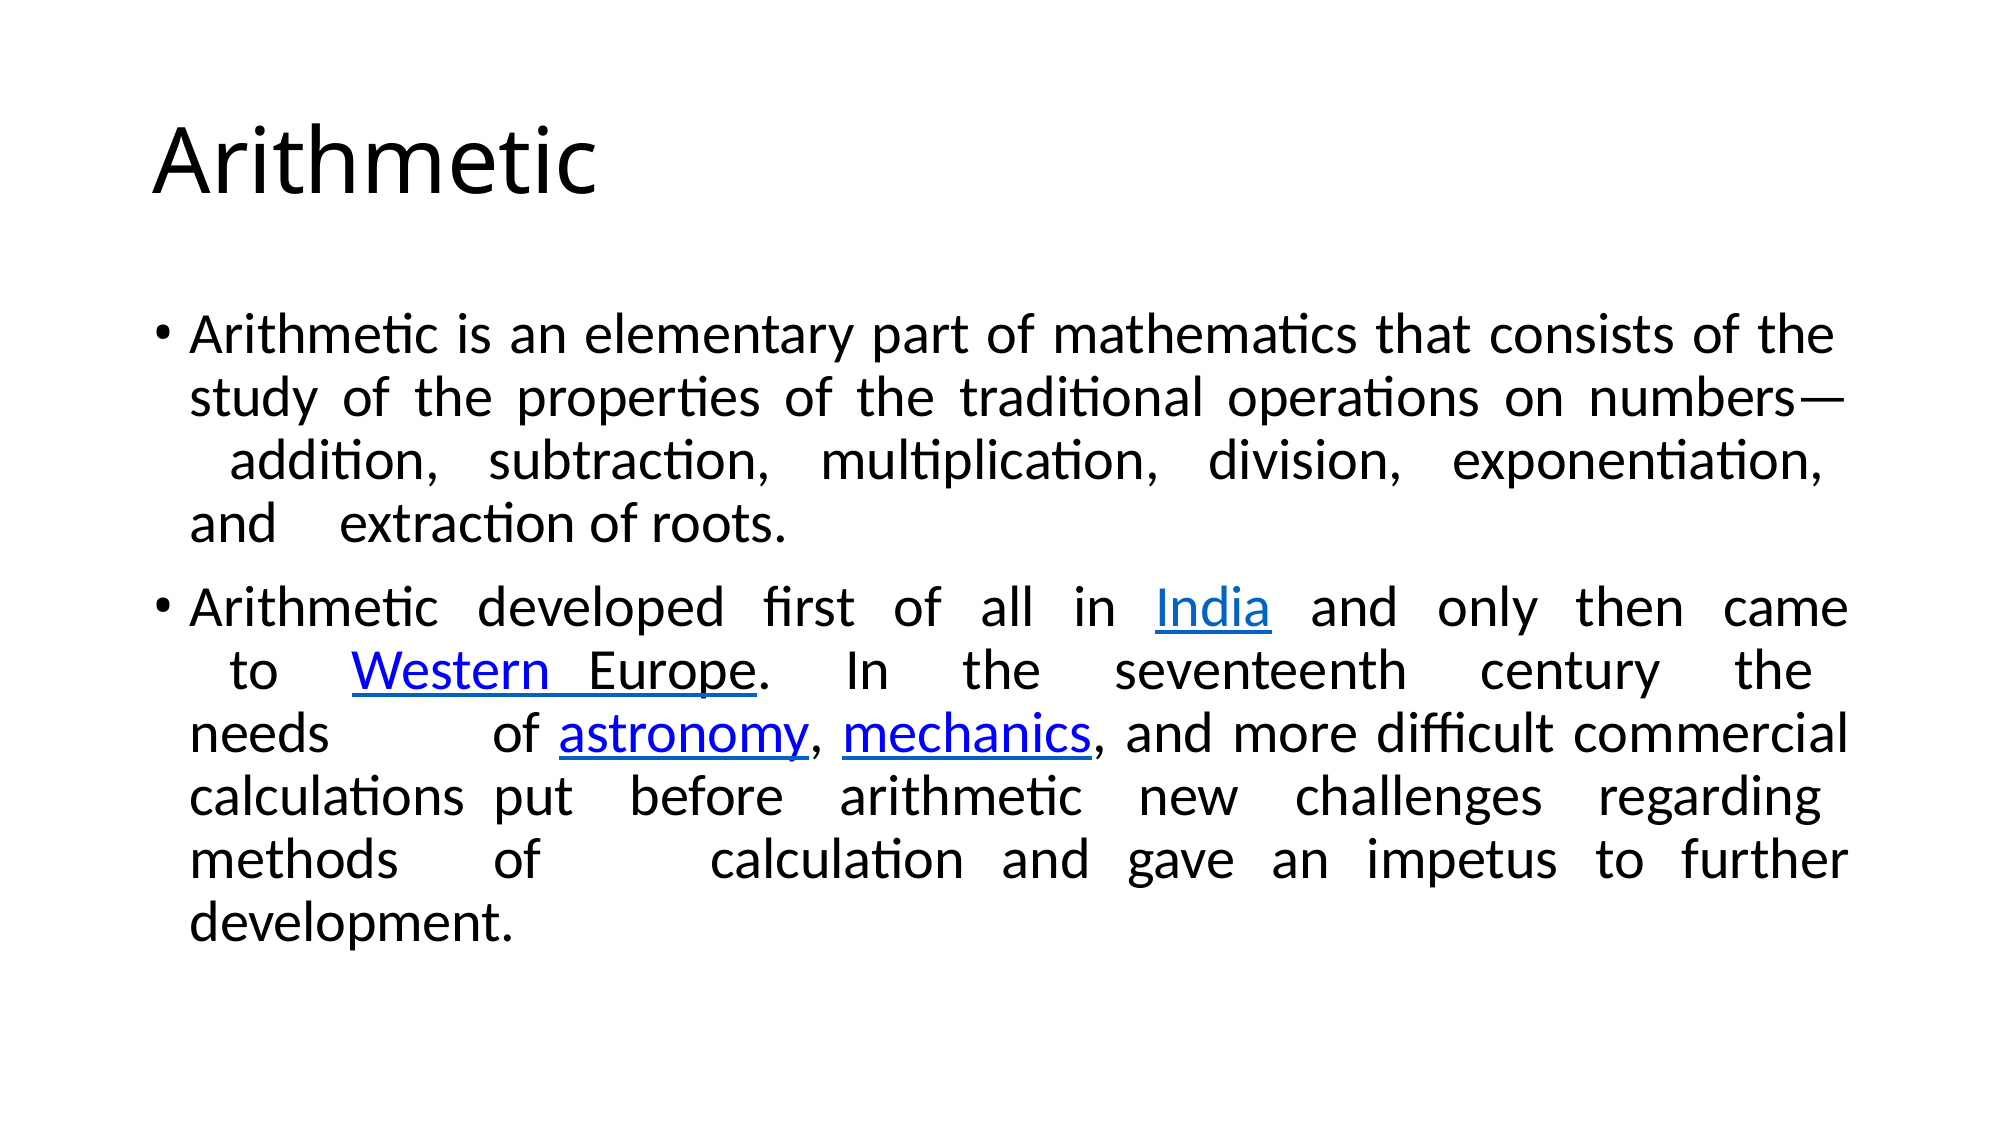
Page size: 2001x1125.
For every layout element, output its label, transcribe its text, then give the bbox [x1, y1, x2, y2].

text_box Arithmetic is an elementary part of mathematics that consists of the study of the properties of the traditional operations on numbers— addition, subtraction, multiplication, division, exponentiation, and extraction of roots. Arithmetic developed first of all in India and only then came to Western Europe. In the seventeenth century the needs of astronomy, mechanics, and more difficult commercial calculations put before arithmetic new challenges regarding methods of calculation and gave an impetus to further development. [150, 294, 1851, 954]
title Arithmetic [150, 100, 1823, 291]
